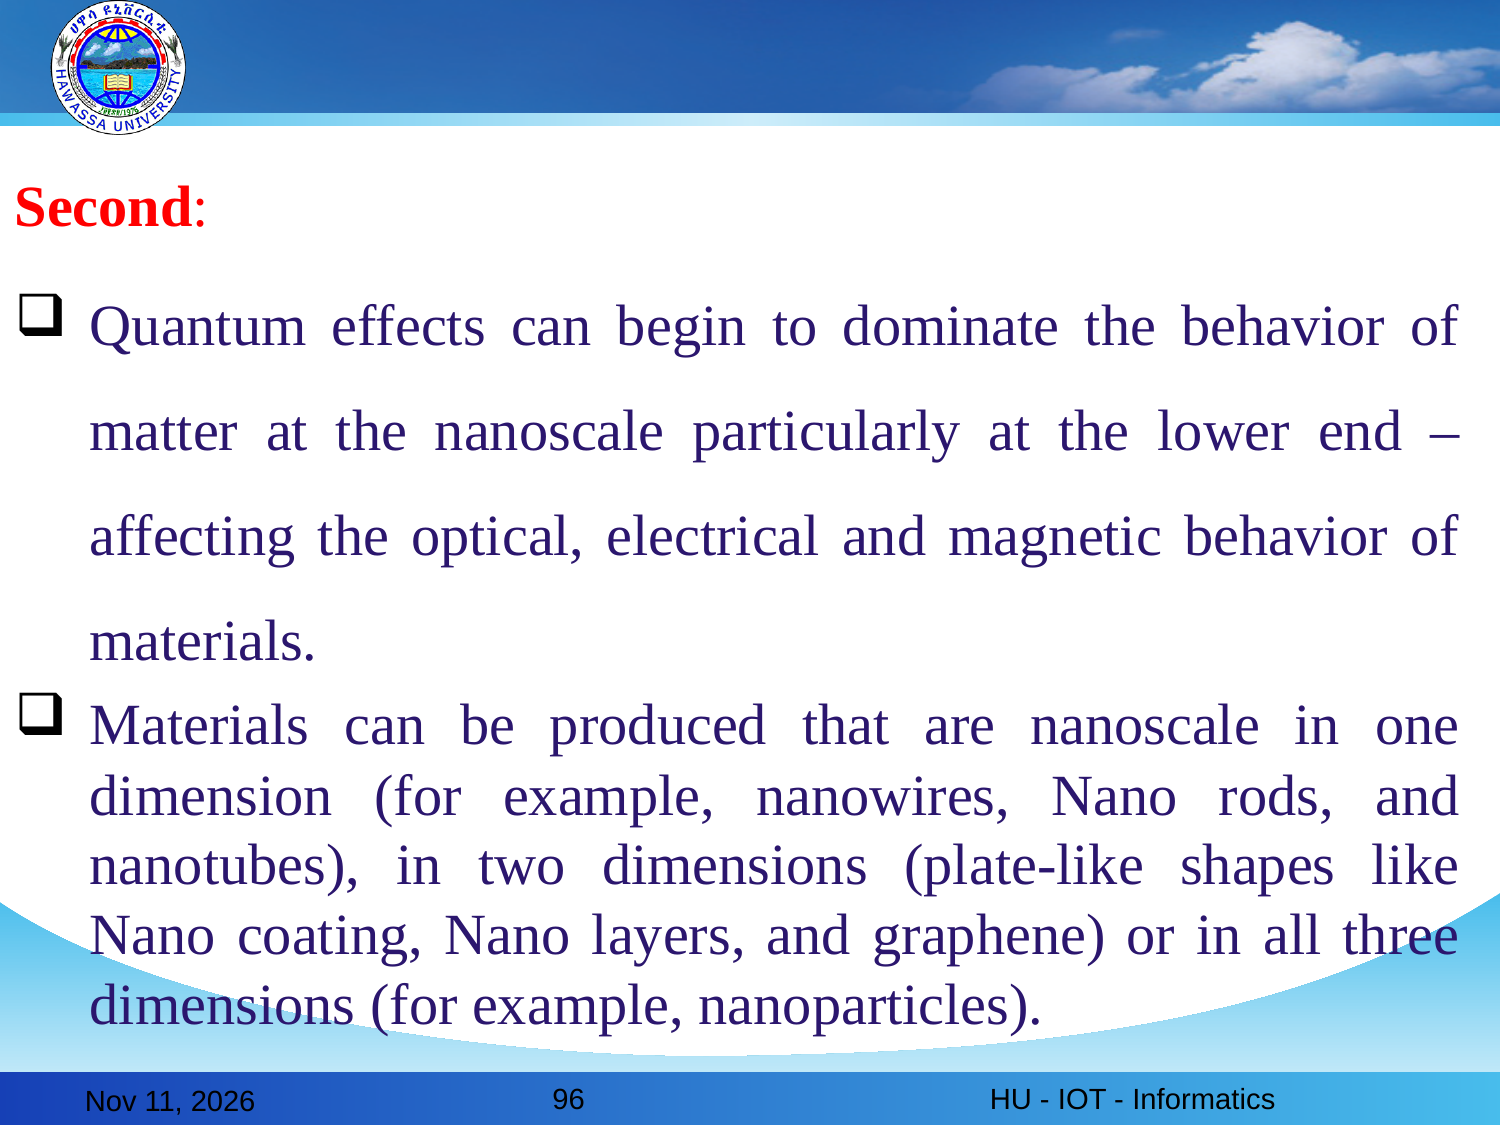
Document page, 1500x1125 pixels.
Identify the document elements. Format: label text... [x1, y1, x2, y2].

footer HU - IOT - Informatics [975, 1072, 1500, 1125]
list Second: Quantum effects can begin to dominate the behavior of matter at the nanoscale particularly at the lower end – affecting the optical, electrical and magnetic behavior of materials. Materials can be produced that are nanoscale in one dimension (for example, nanowires, Nano rods, and nanotubes), in two dimensions (plate-like shapes like Nano coating, Nano layers, and graphene) or in all three dimensions (for example, nanoparticles). [0, 125, 1475, 1038]
slide_number 96 [537, 1072, 888, 1125]
picture [0, 0, 1500, 125]
slide_number 28-Feb-20 [70, 1074, 420, 1125]
